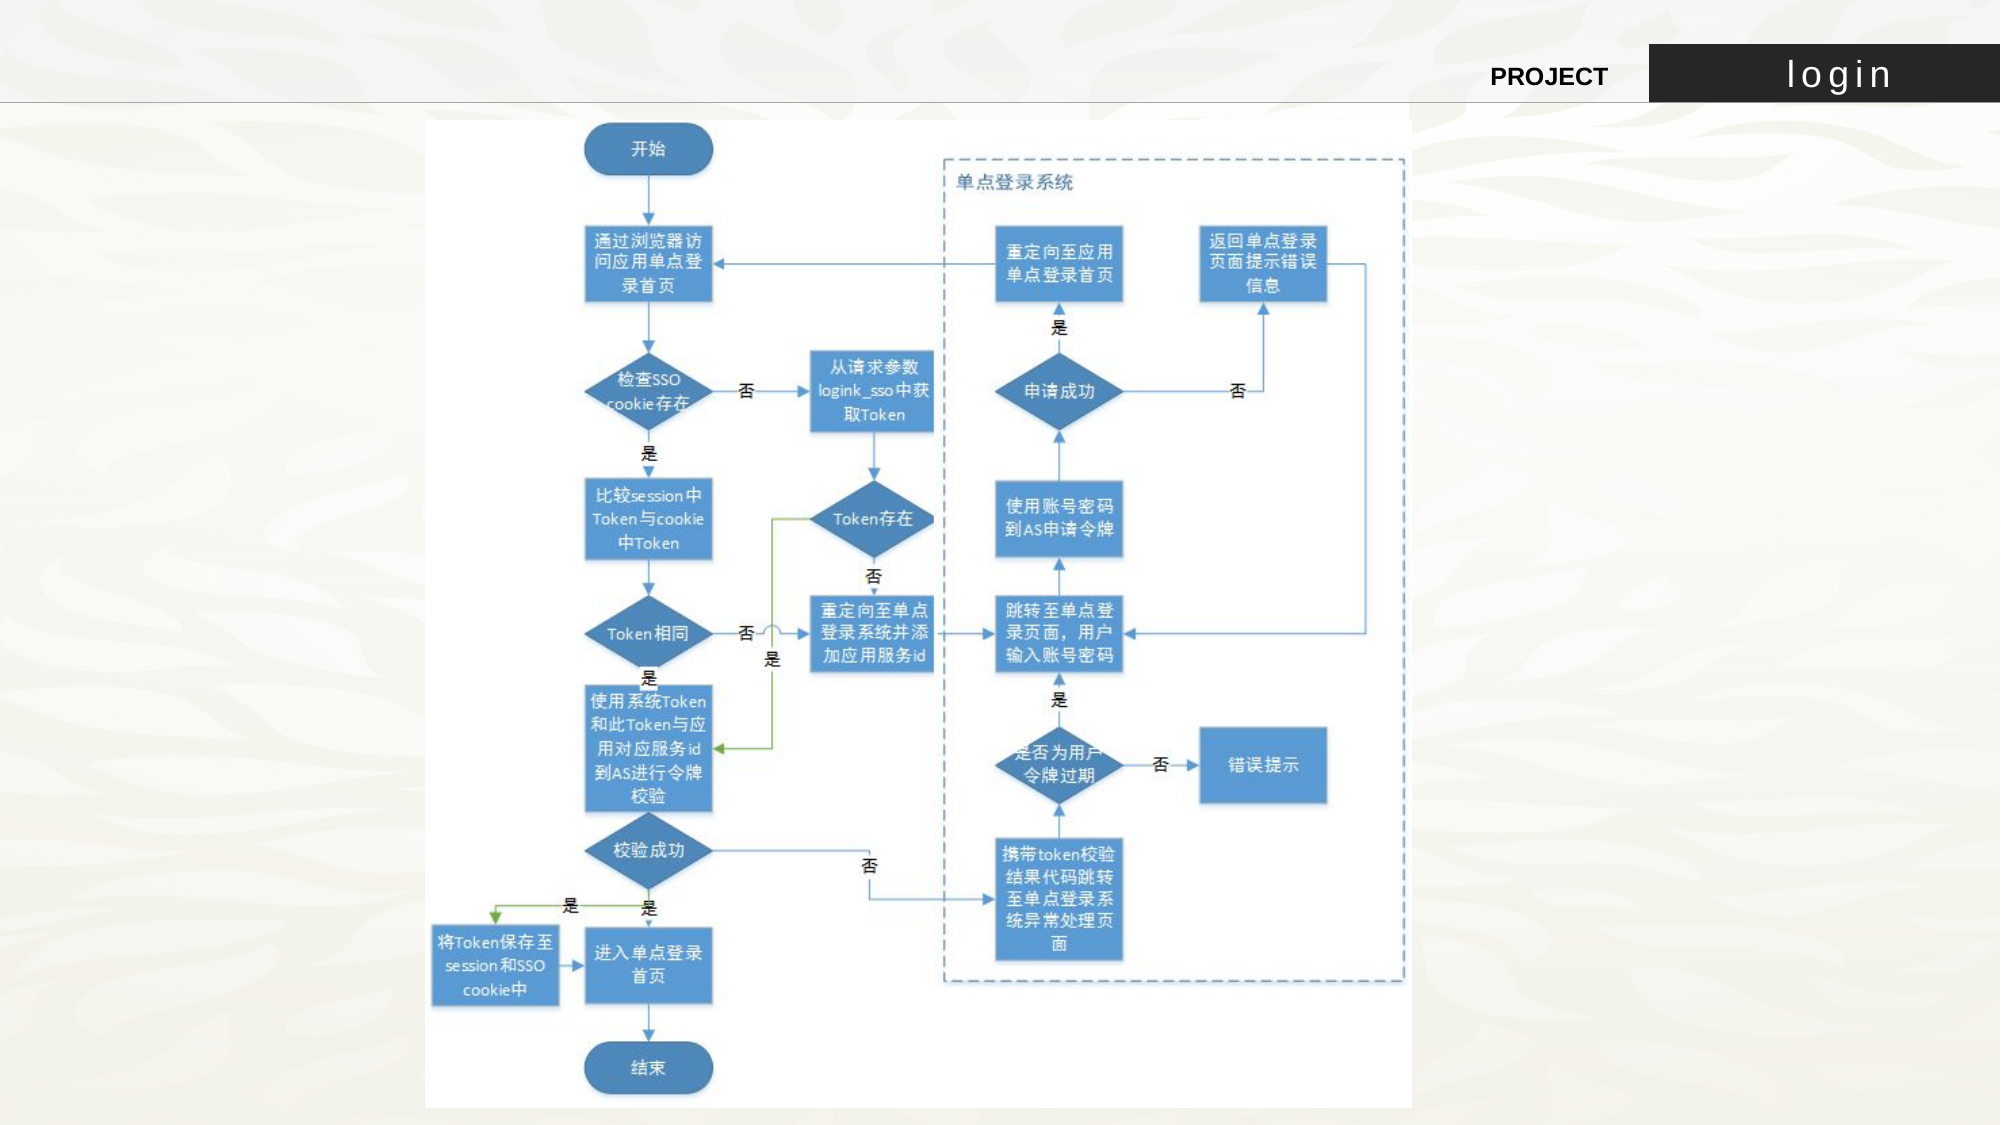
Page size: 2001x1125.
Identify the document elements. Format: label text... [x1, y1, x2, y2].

picture [424, 120, 1412, 1108]
text_box PROJECT [1162, 53, 1624, 98]
text_box login [1711, 42, 1966, 103]
